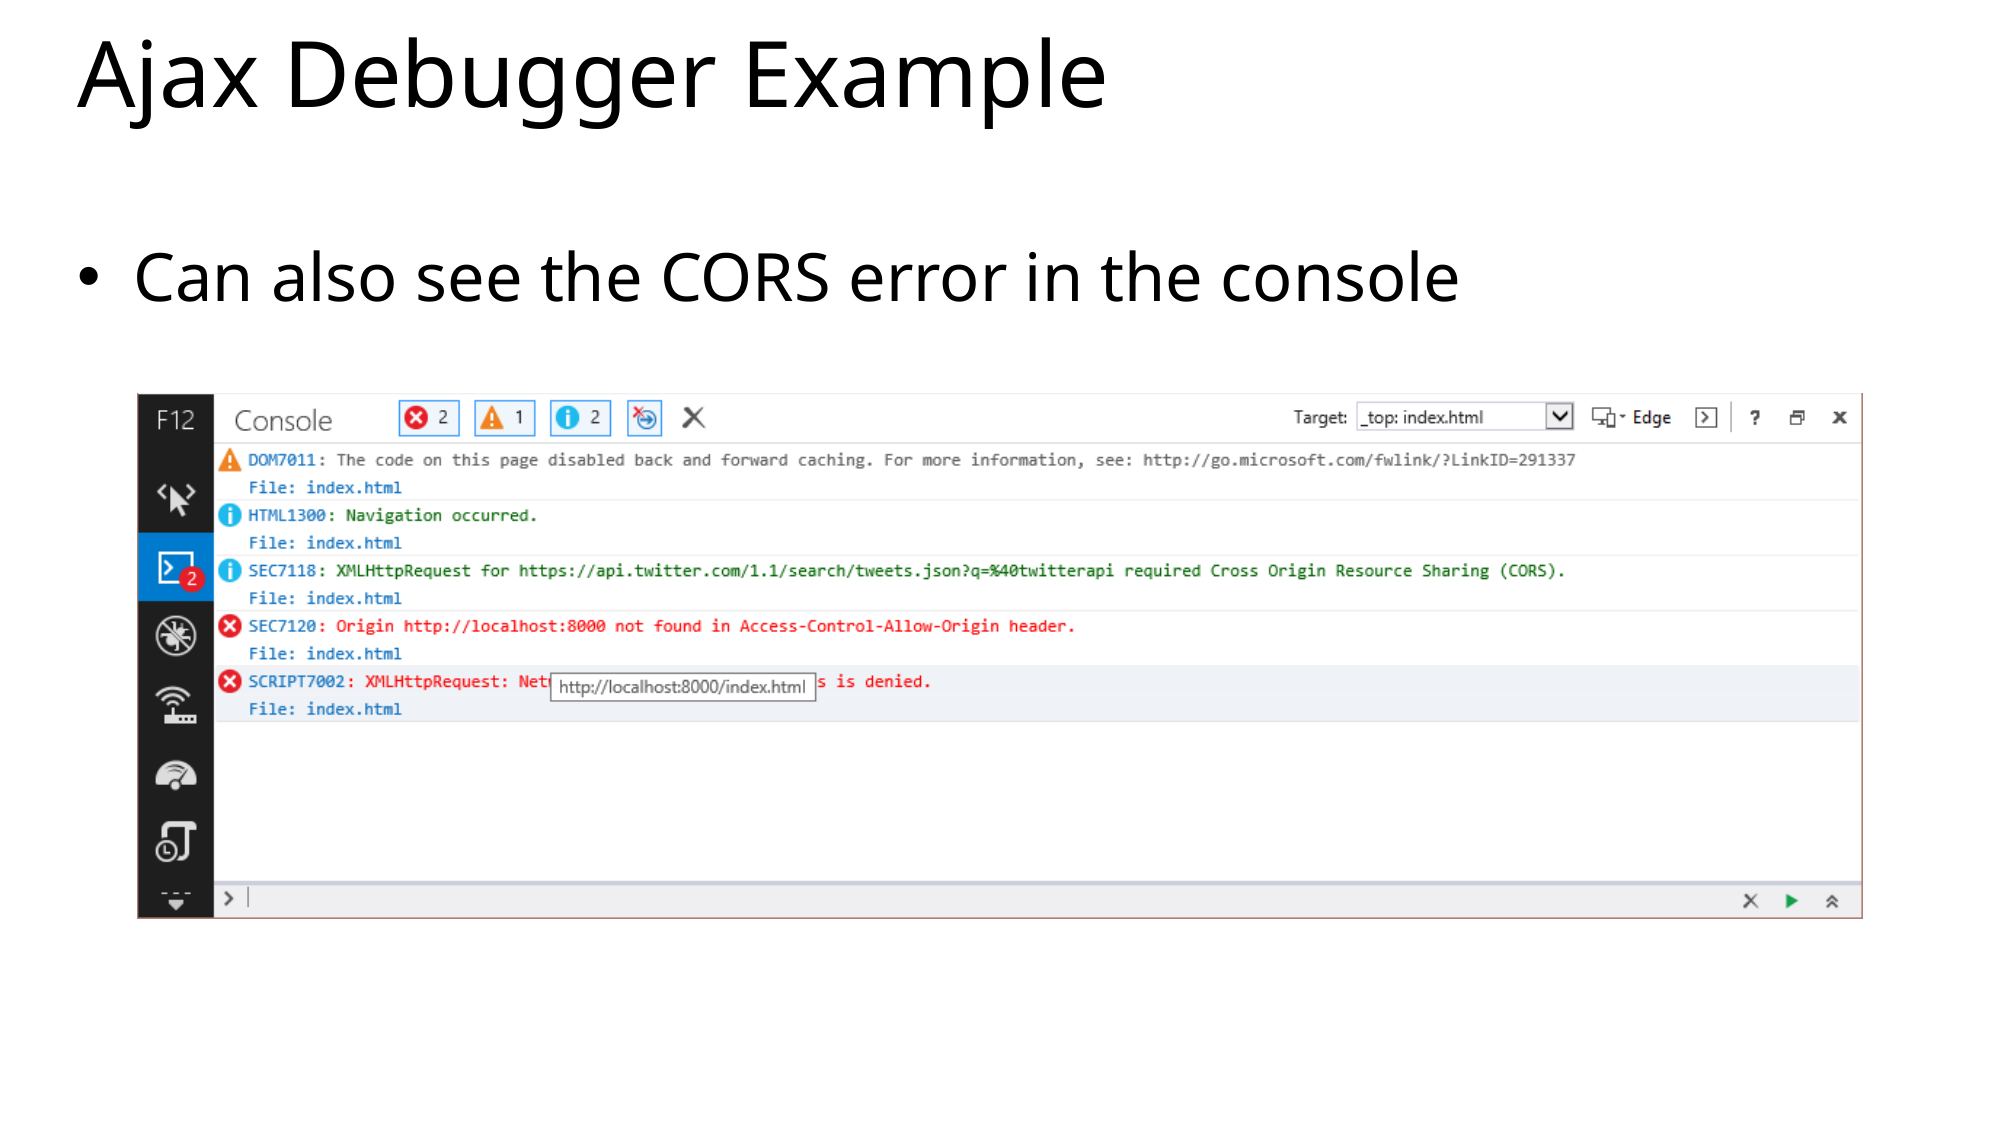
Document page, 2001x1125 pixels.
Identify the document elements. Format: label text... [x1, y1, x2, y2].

title Ajax Debugger Example [62, 29, 1953, 205]
picture [137, 393, 1863, 920]
list Can also see the CORS error in the console [62, 227, 1953, 1096]
